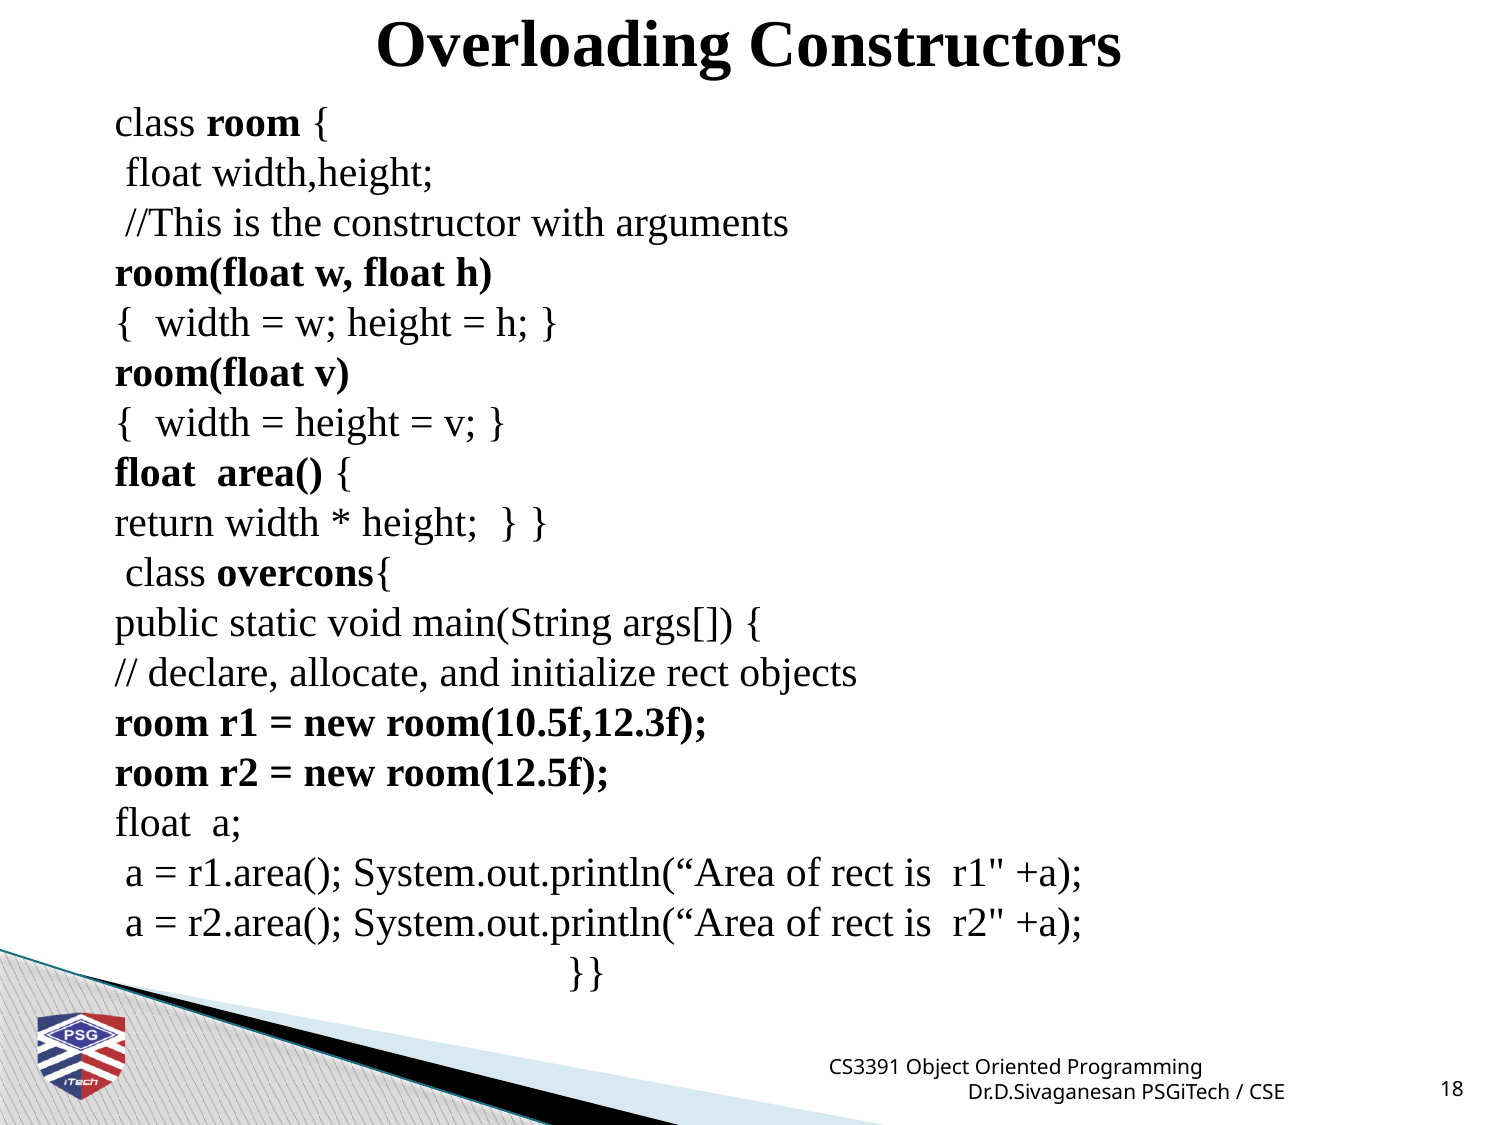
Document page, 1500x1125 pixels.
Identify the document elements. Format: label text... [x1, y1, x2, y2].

slide_number 18 [1418, 1051, 1479, 1112]
picture [37, 1012, 125, 1100]
title Overloading Constructors [75, 0, 1425, 80]
text_box class room { float width,height; //This is the constructor with arguments room(float w, float h) { width = w; height = h; } room(float v) { width = height = v; } float area() { return width * height; } } class overcons{ public static void main(String args[]) { // declare, allocate, and initialize rect objects room r1 = new room(10.5f,12.3f); room r2 = new room(12.5f); float a; a = r1.area(); System.out.println(“Area of rect is r1" +a); a = r2.area(); System.out.println(“Area of rect is r2" +a); }} [99, 87, 1388, 1003]
footer CS3391 Object Oriented Programming Dr.D.Sivaganesan PSGiTech / CSE [718, 1025, 1300, 1112]
